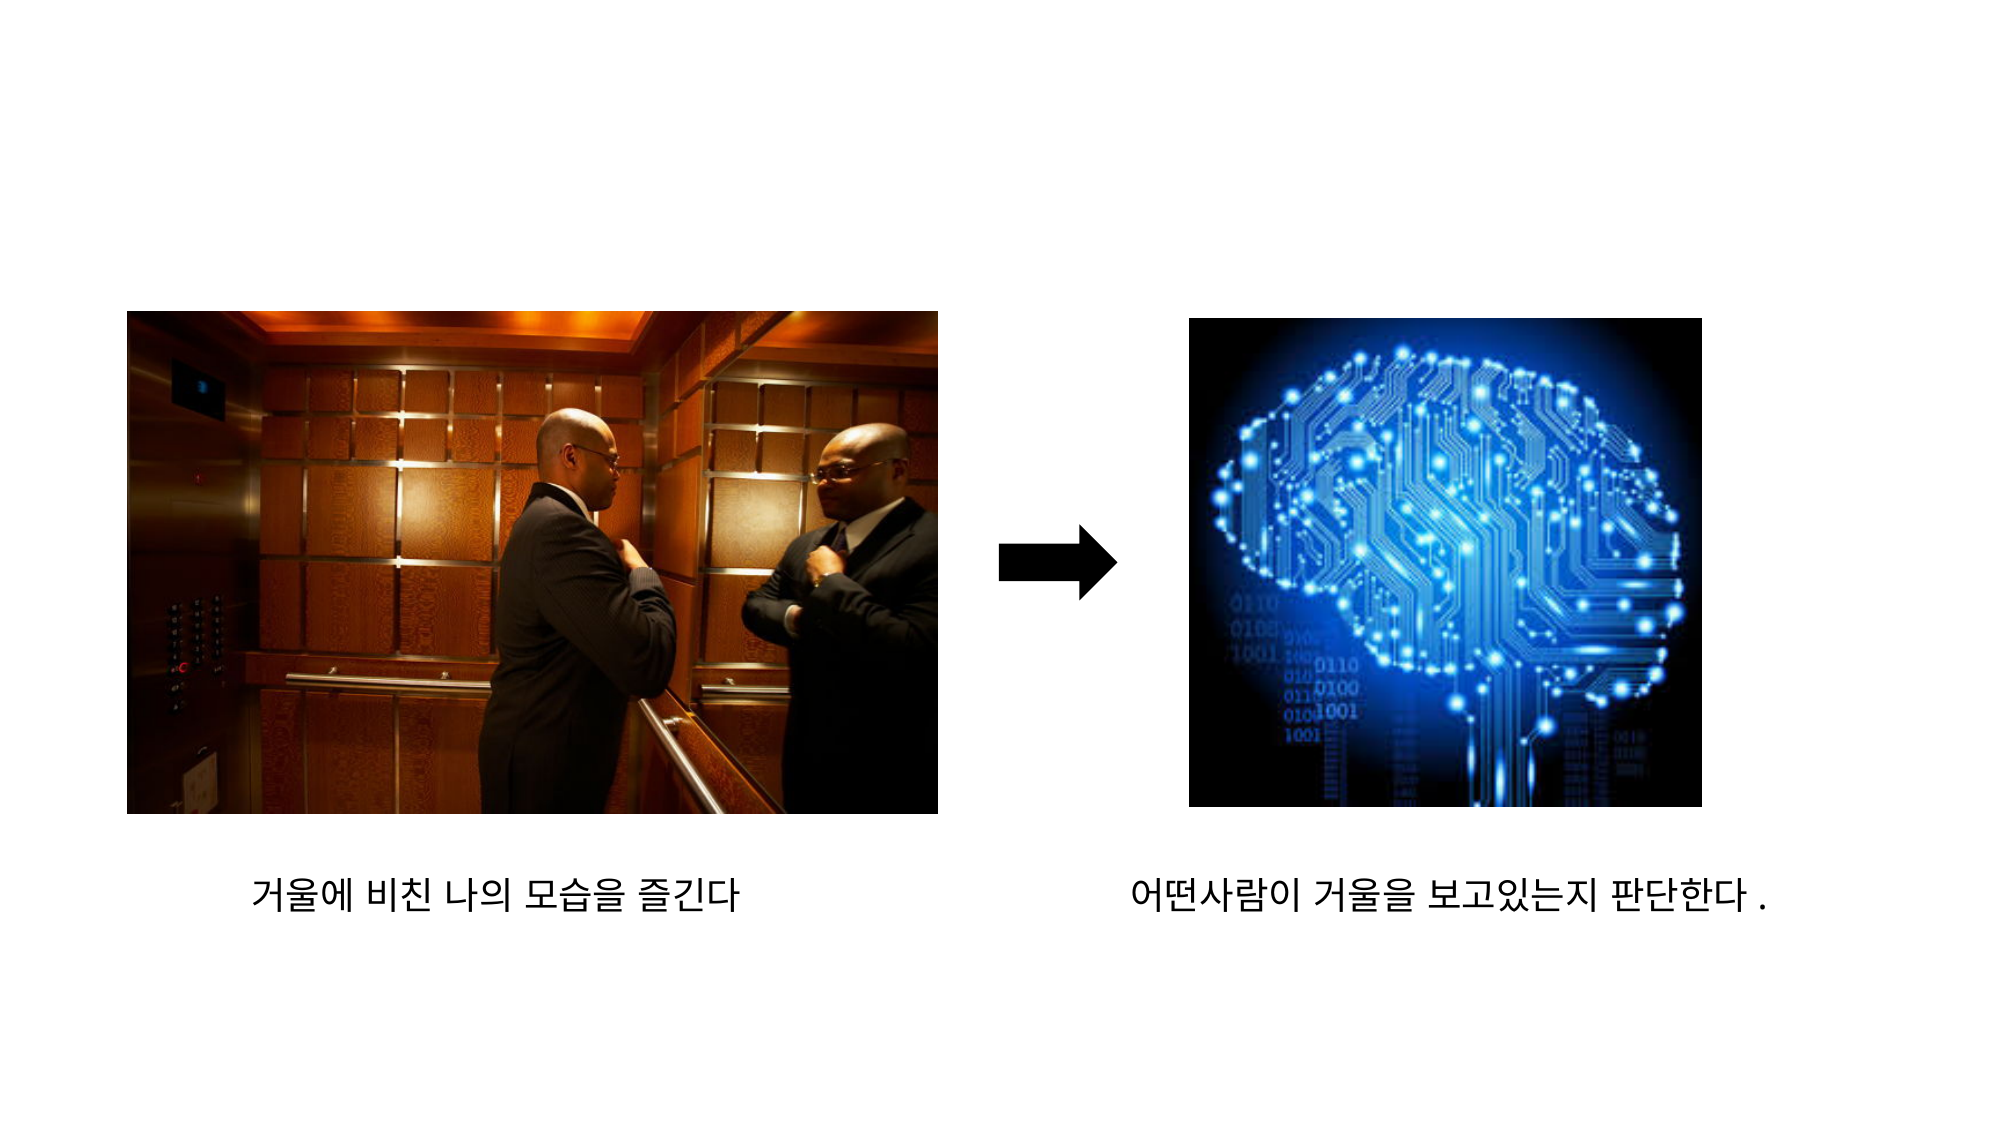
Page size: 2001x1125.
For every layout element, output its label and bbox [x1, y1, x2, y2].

text_box [999, 318, 1832, 926]
text_box [127, 311, 938, 926]
